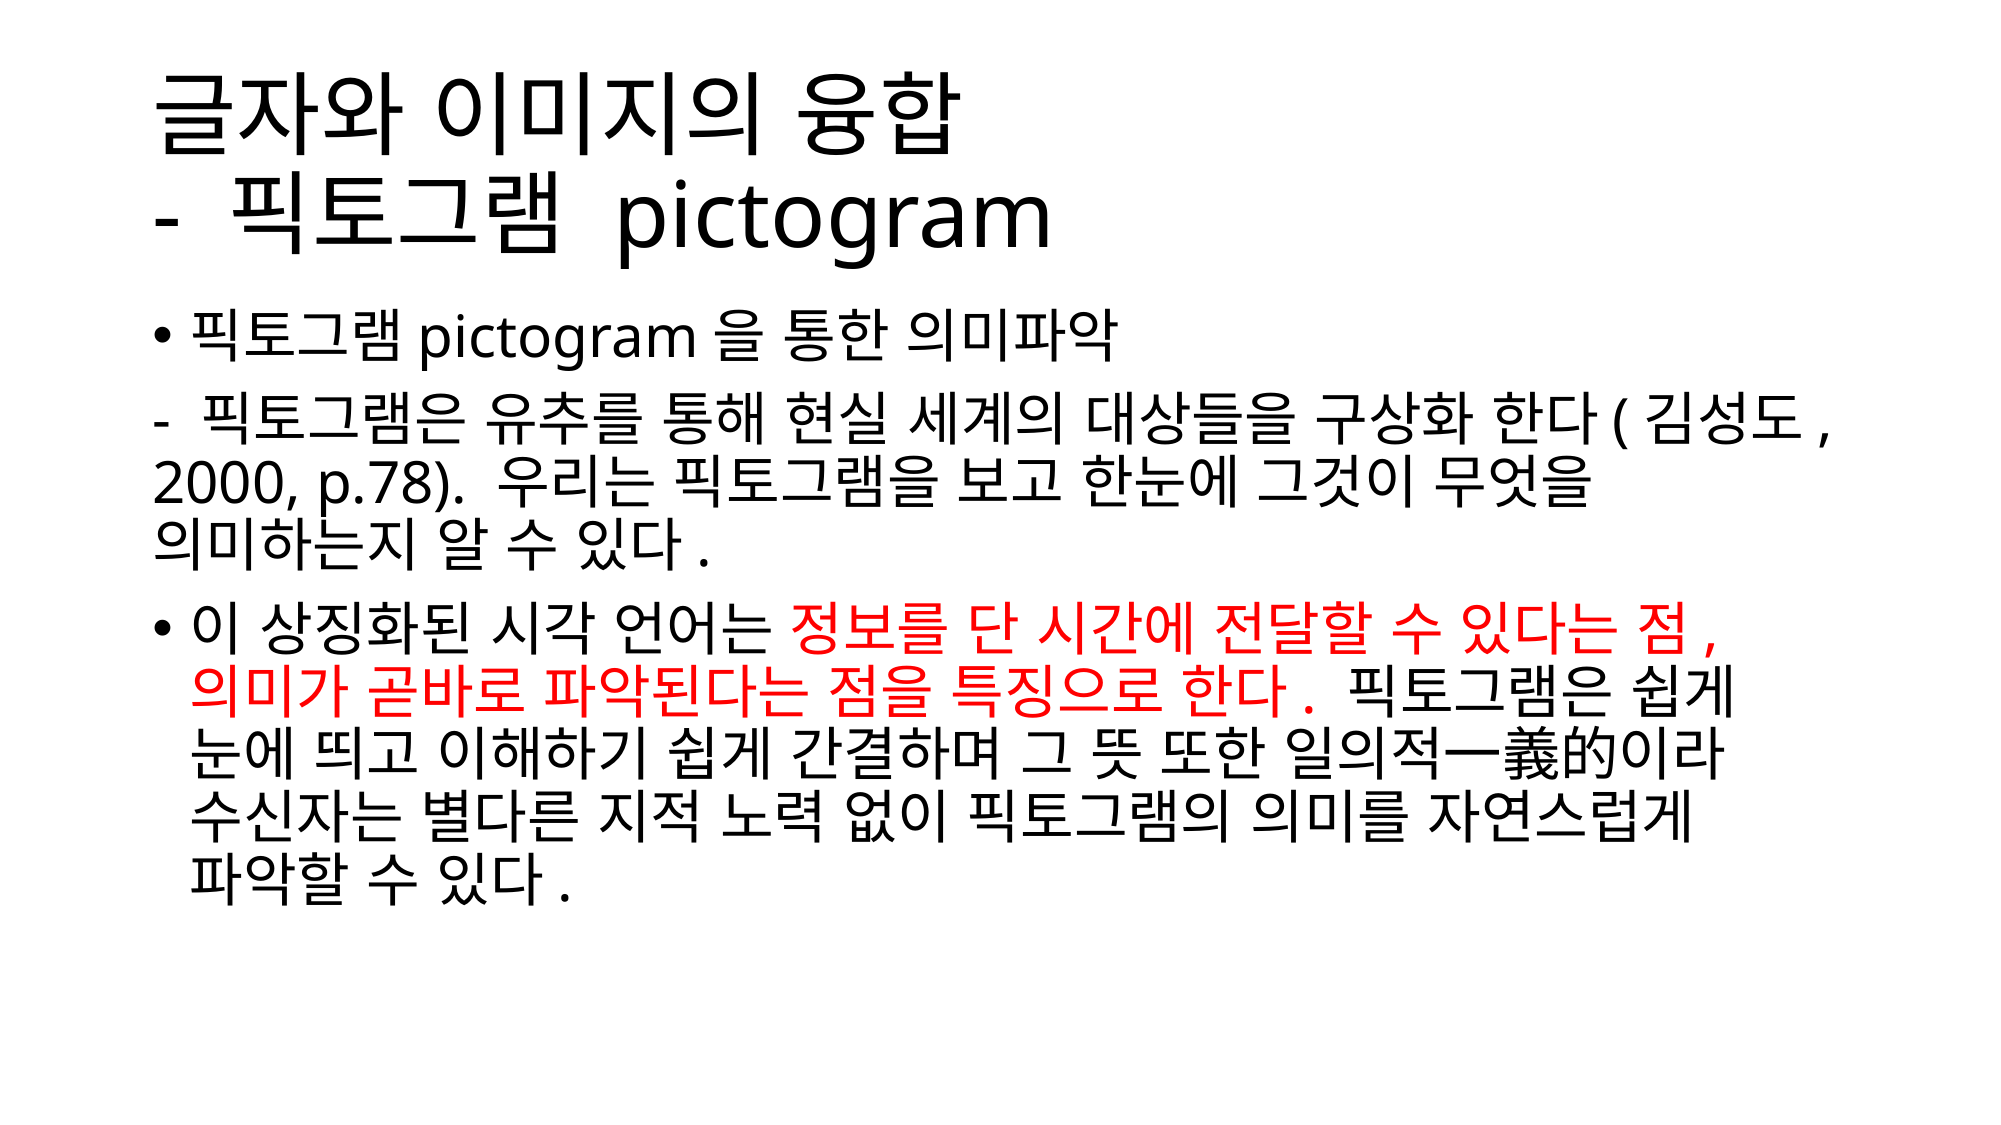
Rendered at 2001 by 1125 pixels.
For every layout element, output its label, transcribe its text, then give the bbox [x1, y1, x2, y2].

list 픽토그램pictogram을 통한 의미파악 - 픽토그램은 유추를 통해 현실 세계의 대상들을 구상화 한다(김성도, 2000, p.78). 우리는 픽토그램을 보고 한눈에 그것이 무엇을 의미하는지 알 수 있다. 이 상징화된 시각 언어는 정보를 단 시간에 전달할 수 있다는 점, 의미가 곧바로 파악된다는 점을 특징으로 한다. 픽토그램은 쉽게 눈에 띄고 이해하기 쉽게 간결하며 그 뜻 또한 일의적一義的이라 수신자는 별다른 지적 노력 없이 픽토그램의 의미를 자연스럽게 파악할 수 있다. [137, 299, 1863, 1014]
title 글자와 이미지의 융합 - 픽토그램 pictogram [137, 59, 1863, 278]
